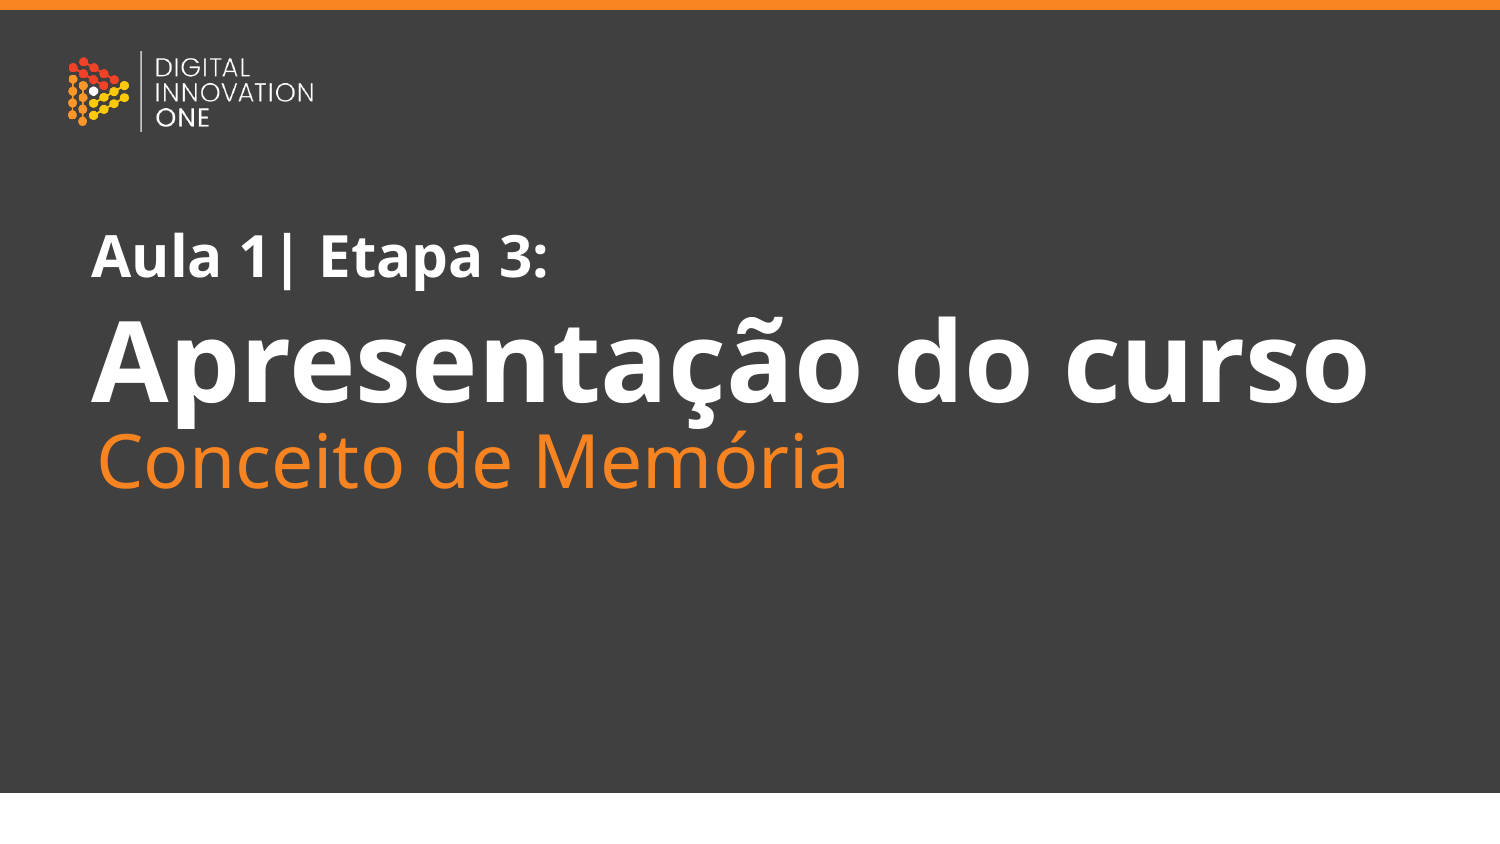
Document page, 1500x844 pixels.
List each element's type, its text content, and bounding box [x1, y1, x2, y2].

text_box [0, 0, 1500, 10]
text_box Aula 1| Etapa 3: Apresentação do curso [76, 197, 1475, 447]
text_box Conceito de Memória [81, 410, 1382, 508]
text_box [0, 10, 1500, 793]
picture [50, 42, 331, 140]
text_box [0, 793, 1500, 844]
